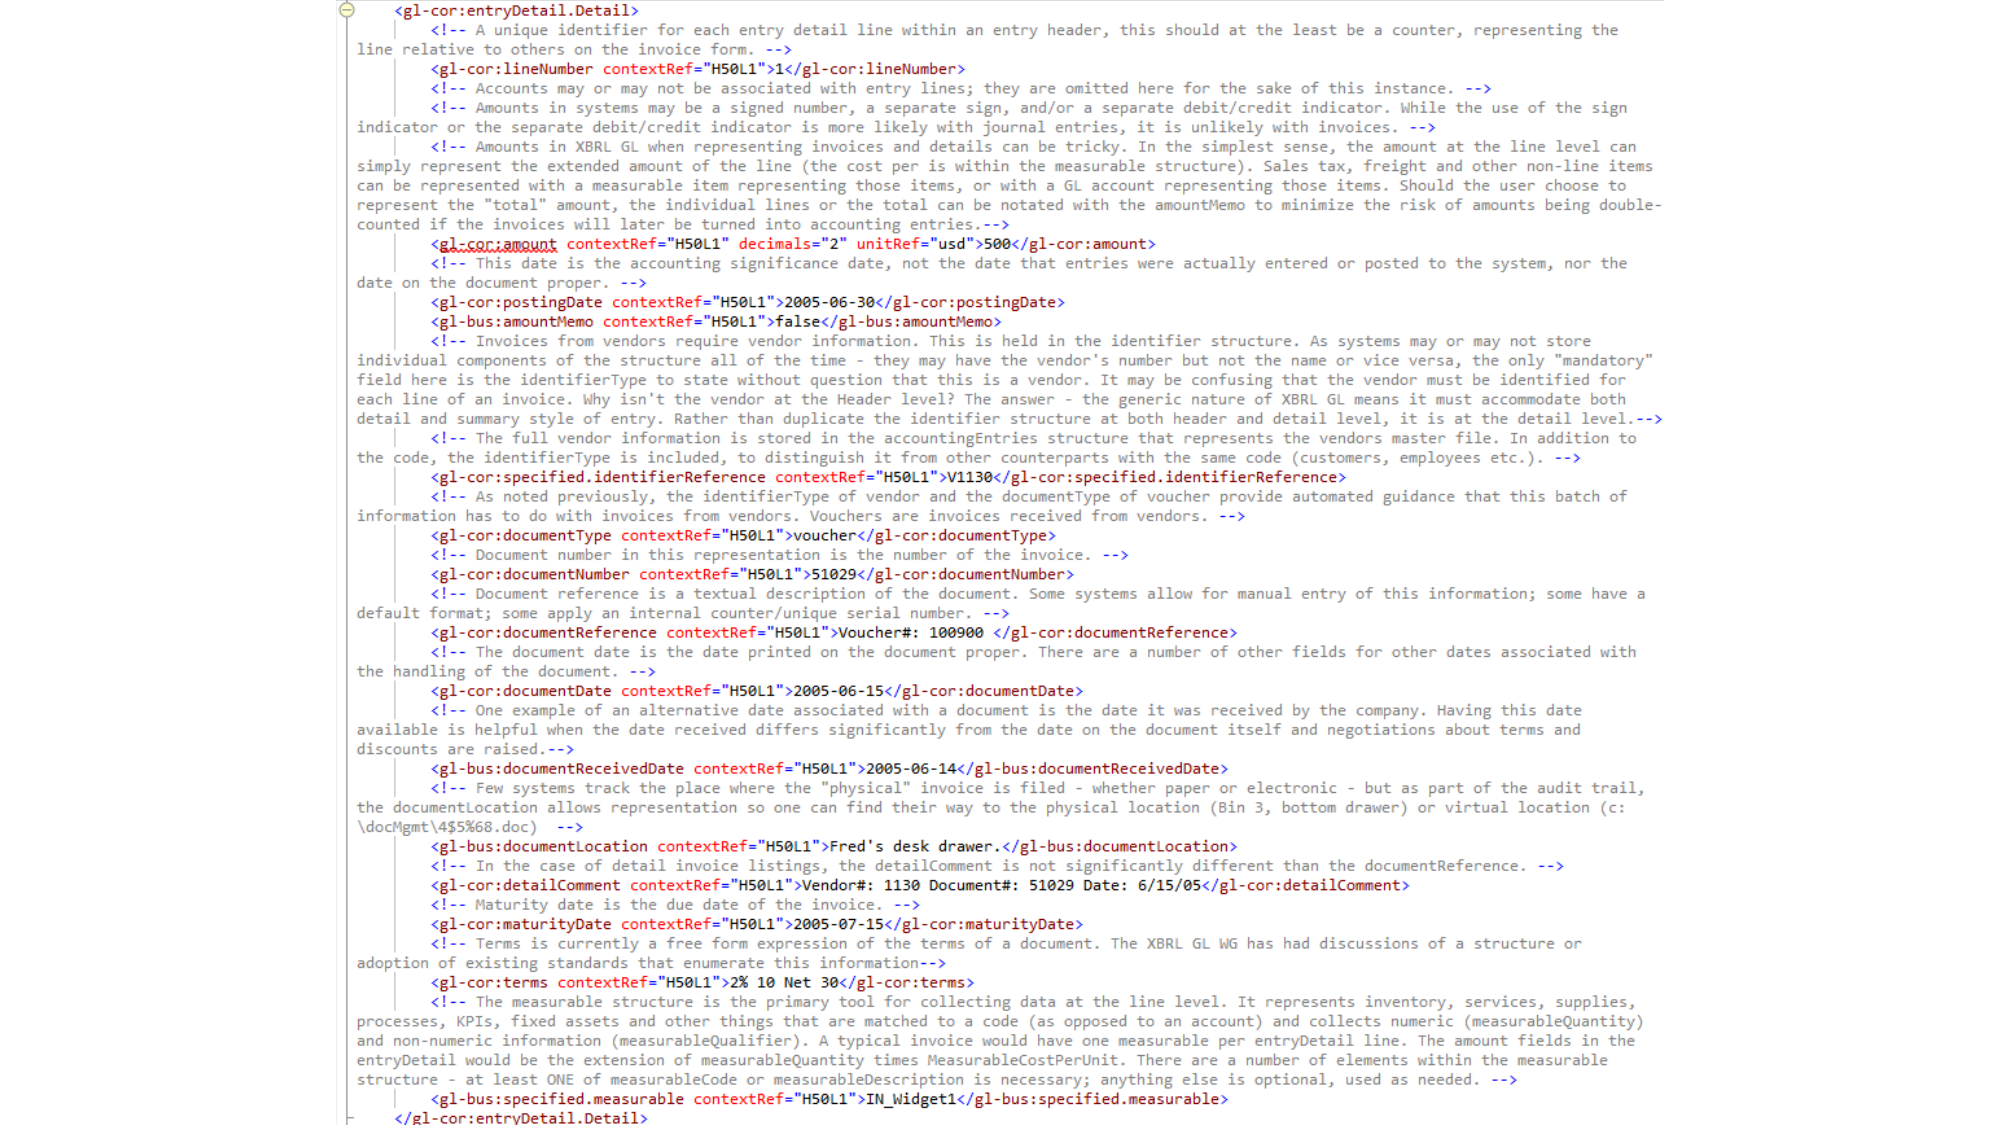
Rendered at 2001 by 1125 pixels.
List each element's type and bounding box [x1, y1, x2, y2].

picture [336, 0, 1664, 1125]
